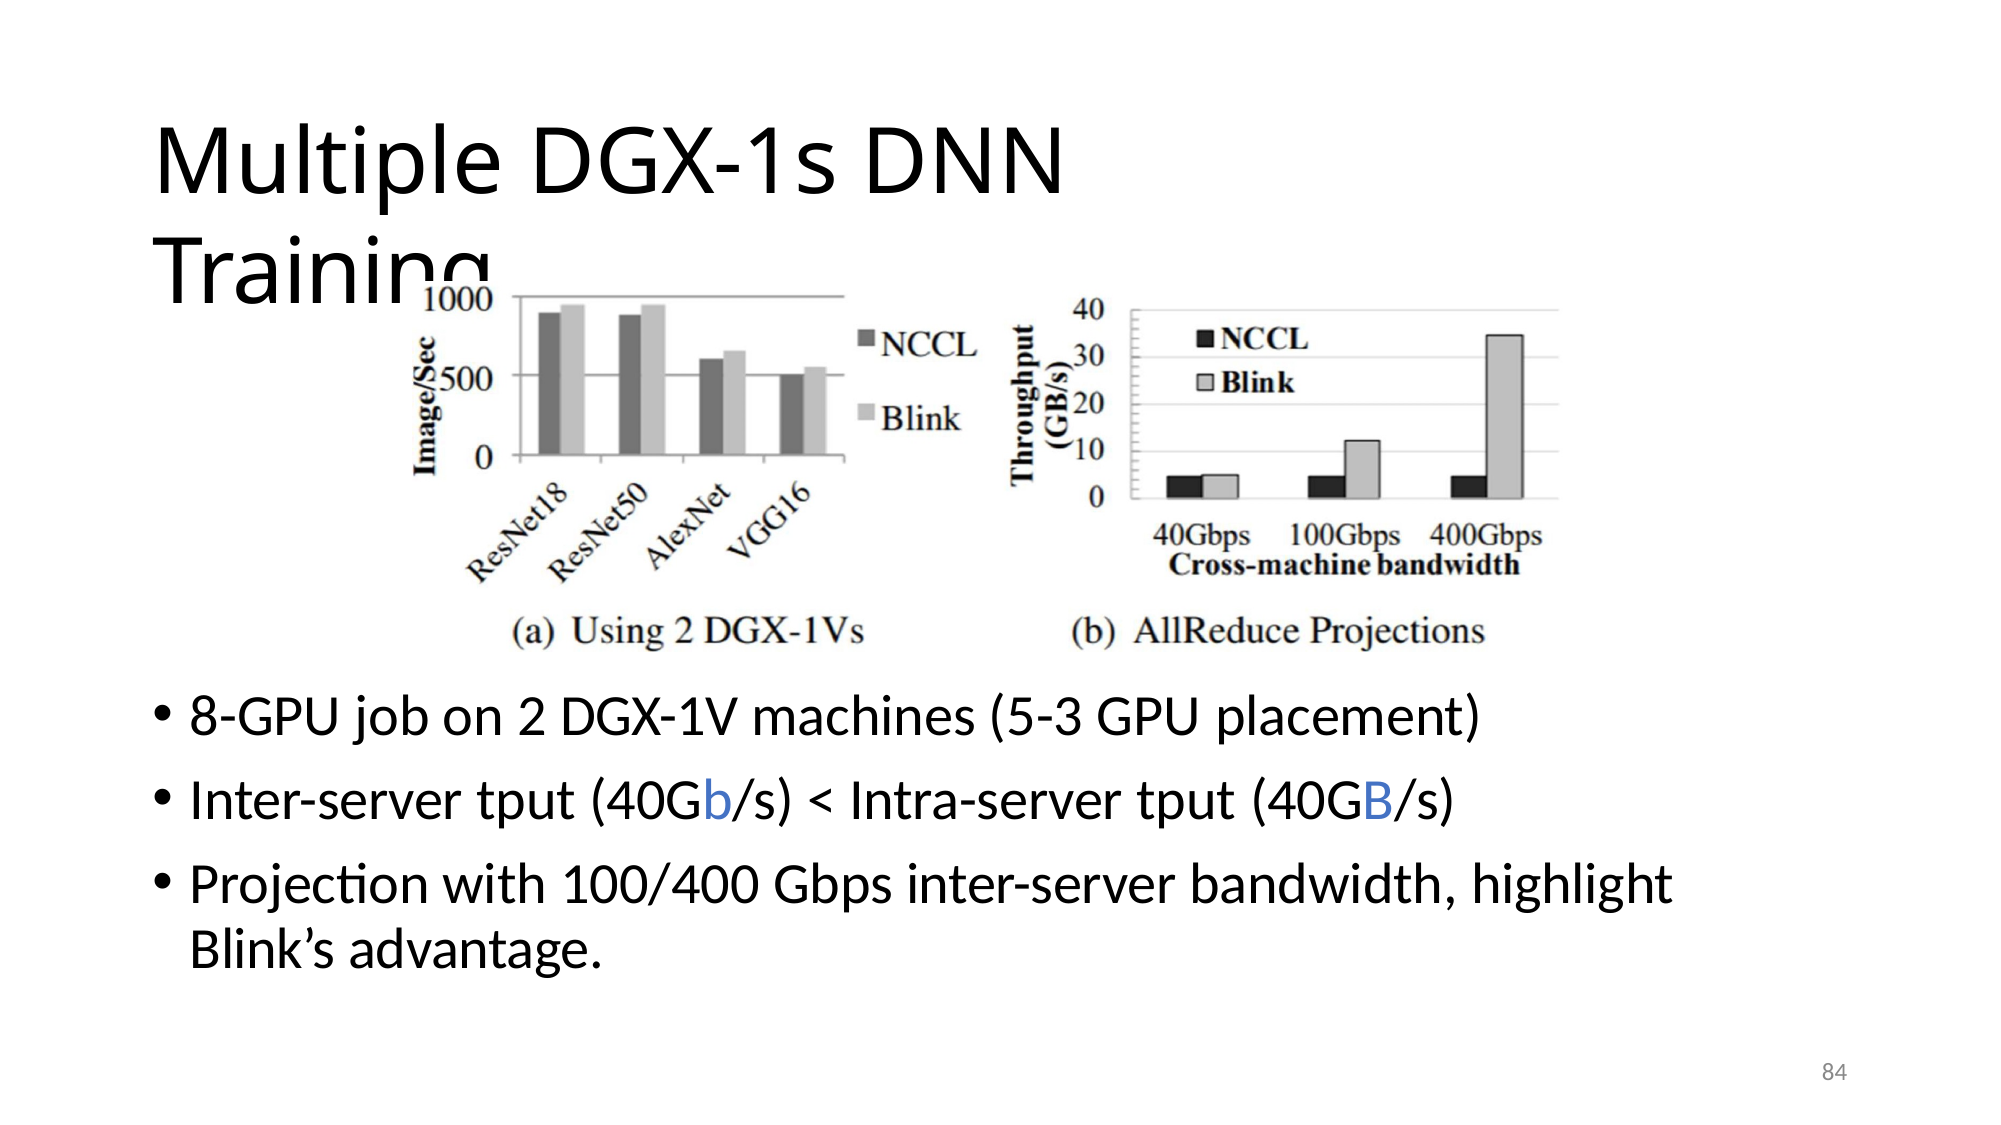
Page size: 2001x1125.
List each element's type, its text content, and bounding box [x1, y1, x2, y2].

slide_number 84 [1815, 1054, 1854, 1125]
title Multiple DGX-1s DNN Training [150, 100, 1255, 323]
text_box [412, 281, 1563, 652]
text_box 8-GPU job on 2 DGX-1V machines (5-3 GPU placement) Inter-server tput (40Gb/s) < Intra-server tput (40GB/s) Projection with 100/400 Gbps inter-server bandwidth, highlight Blink’s advantage. [150, 662, 1693, 981]
